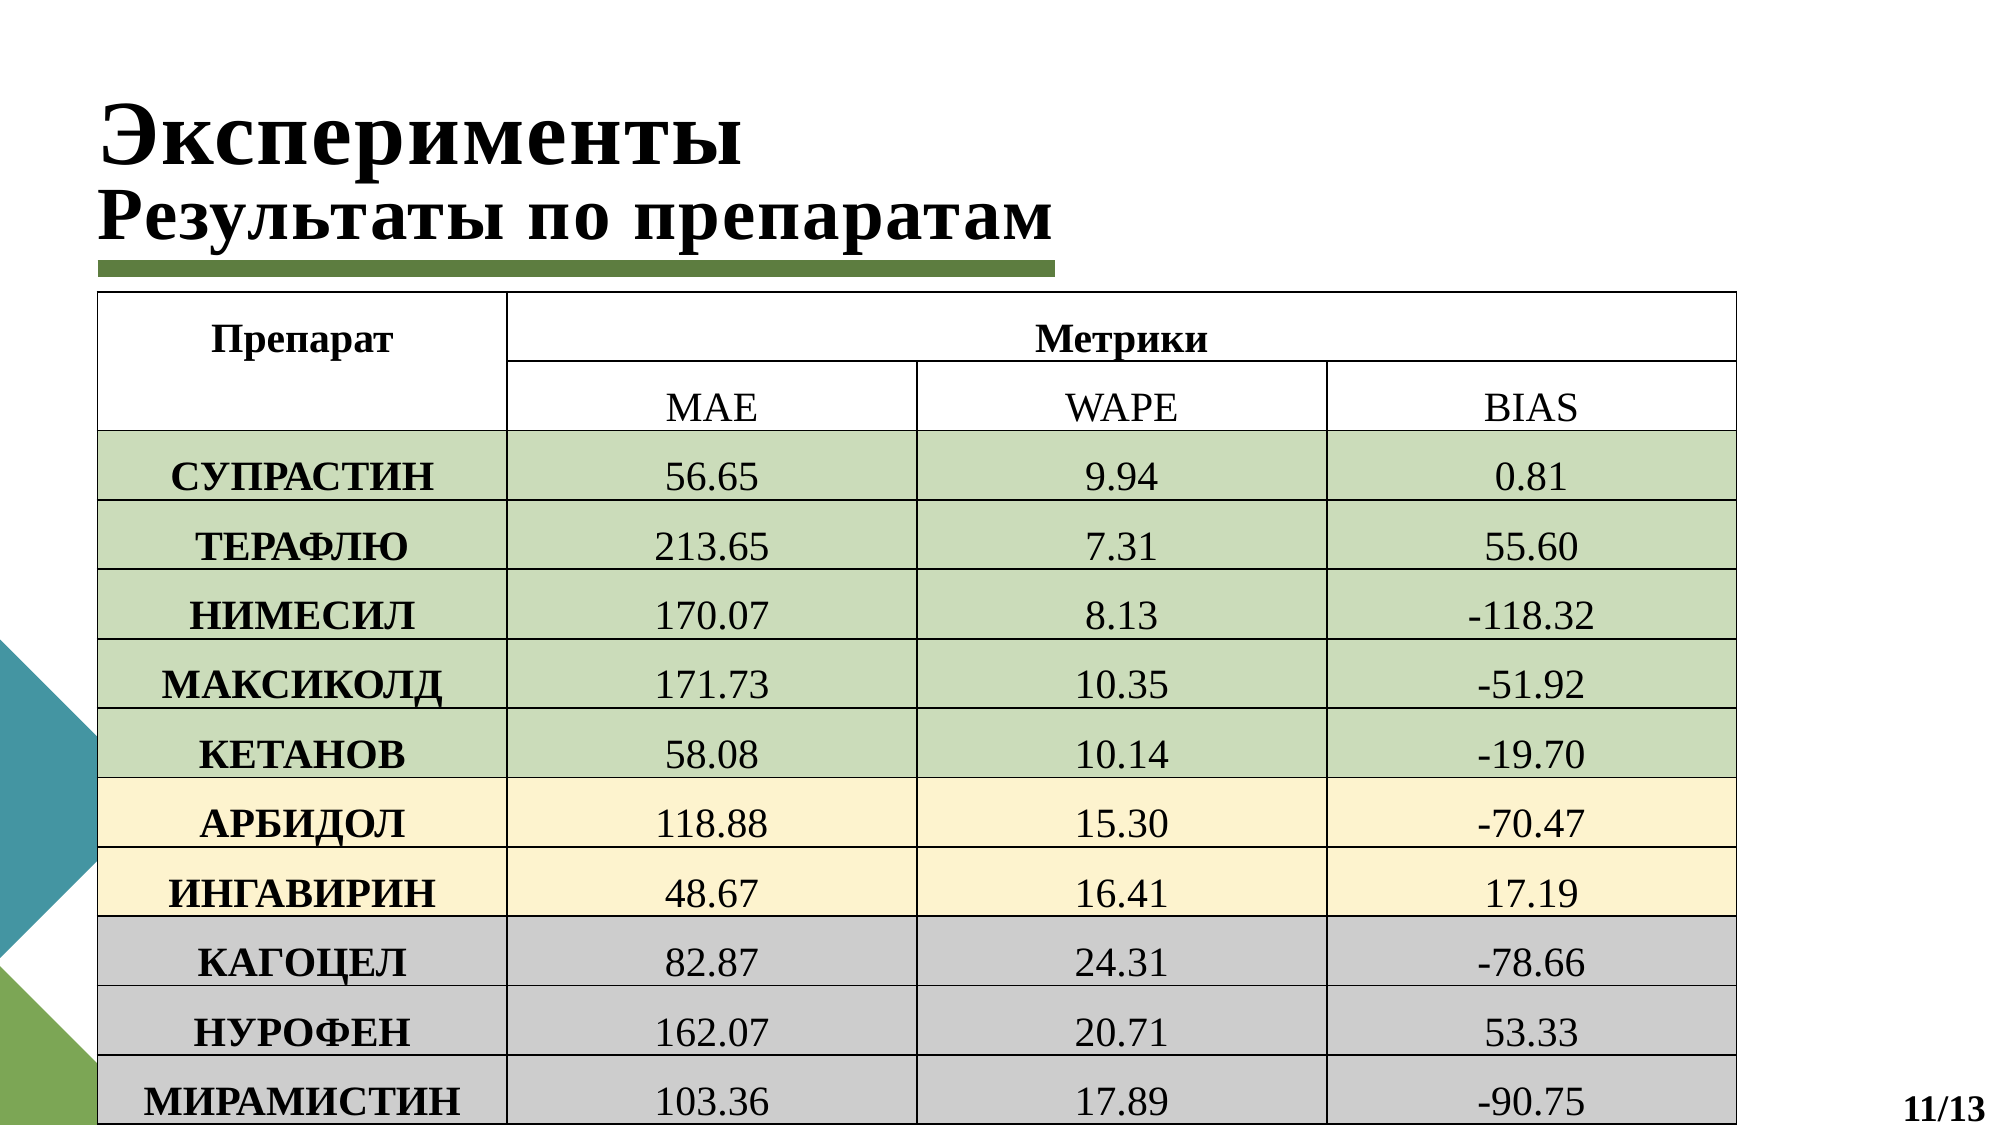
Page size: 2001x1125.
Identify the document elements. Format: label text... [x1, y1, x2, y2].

table_cell MAE [508, 362, 916, 430]
table_cell 55.60 [1328, 501, 1736, 568]
table_cell 24.31 [918, 917, 1326, 985]
table_cell 82.87 [508, 917, 916, 985]
table_cell 7.31 [918, 501, 1326, 568]
table_header Препарат [98, 293, 506, 430]
table_cell 8.13 [918, 570, 1326, 638]
table_cell 58.08 [508, 709, 916, 777]
table_cell 9.94 [918, 431, 1326, 499]
table_cell МАКСИКОЛД [98, 640, 506, 707]
table_cell -19.70 [1328, 709, 1736, 777]
slide_number 11/13 [1902, 1083, 1989, 1125]
table_cell 0.81 [1328, 431, 1736, 499]
table_cell -70.47 [1328, 778, 1736, 846]
table_cell ИНГАВИРИН [98, 848, 506, 915]
table_cell -118.32 [1328, 570, 1736, 638]
table_cell 17.89 [918, 1056, 1326, 1123]
table_cell ТЕРАФЛЮ [98, 501, 506, 568]
table_cell КЕТАНОВ [98, 709, 506, 777]
table_cell 170.07 [508, 570, 916, 638]
table_cell BIAS [1328, 362, 1736, 430]
table_cell СУПРАСТИН [98, 431, 506, 499]
table_cell 53.33 [1328, 986, 1736, 1054]
table_cell 103.36 [508, 1056, 916, 1123]
table_cell -90.75 [1328, 1056, 1736, 1123]
title Эксперименты Результаты по препаратам [97, 83, 1882, 255]
table_cell КАГОЦЕЛ [98, 917, 506, 985]
table_cell 118.88 [508, 778, 916, 846]
table_cell 48.67 [508, 848, 916, 915]
table_cell WAPE [918, 362, 1326, 430]
table_cell НУРОФЕН [98, 986, 506, 1054]
table_cell -51.92 [1328, 640, 1736, 707]
table_cell 10.14 [918, 709, 1326, 777]
table_cell 162.07 [508, 986, 916, 1054]
table_cell 56.65 [508, 431, 916, 499]
table_cell МИРАМИСТИН [98, 1056, 506, 1123]
table_cell -78.66 [1328, 917, 1736, 985]
table_cell 10.35 [918, 640, 1326, 707]
table_cell НИМЕСИЛ [98, 570, 506, 638]
table_cell 20.71 [918, 986, 1326, 1054]
table_cell 171.73 [508, 640, 916, 707]
table_header Метрики [508, 293, 1736, 360]
table_cell АРБИДОЛ [98, 778, 506, 846]
table_cell 17.19 [1328, 848, 1736, 915]
table_cell 15.30 [918, 778, 1326, 846]
table_cell 16.41 [918, 848, 1326, 915]
table_cell 213.65 [508, 501, 916, 568]
